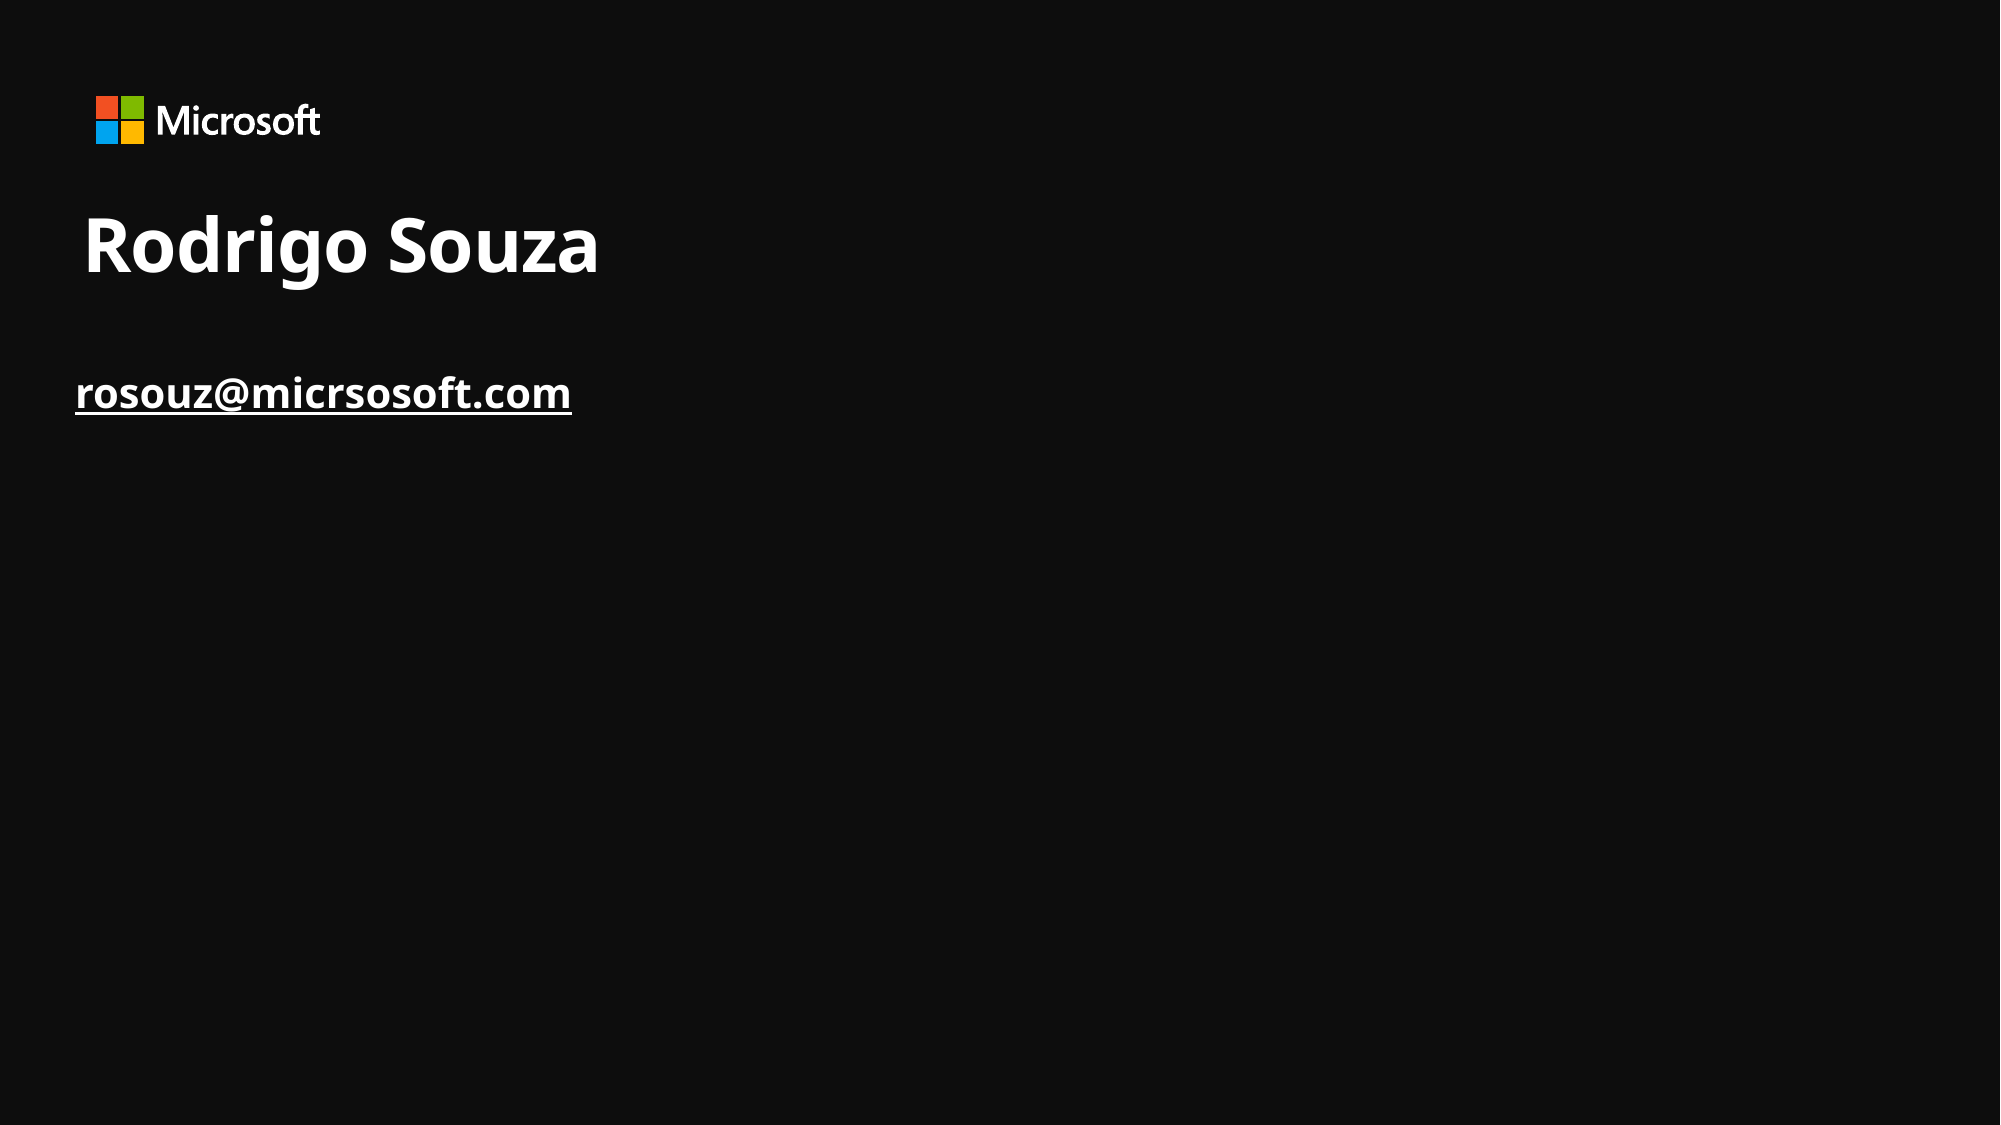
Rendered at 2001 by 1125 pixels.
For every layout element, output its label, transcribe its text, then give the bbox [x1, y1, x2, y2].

text_box rosouz@micrsosoft.com [60, 359, 1061, 432]
title Rodrigo Souza [82, 196, 1583, 288]
